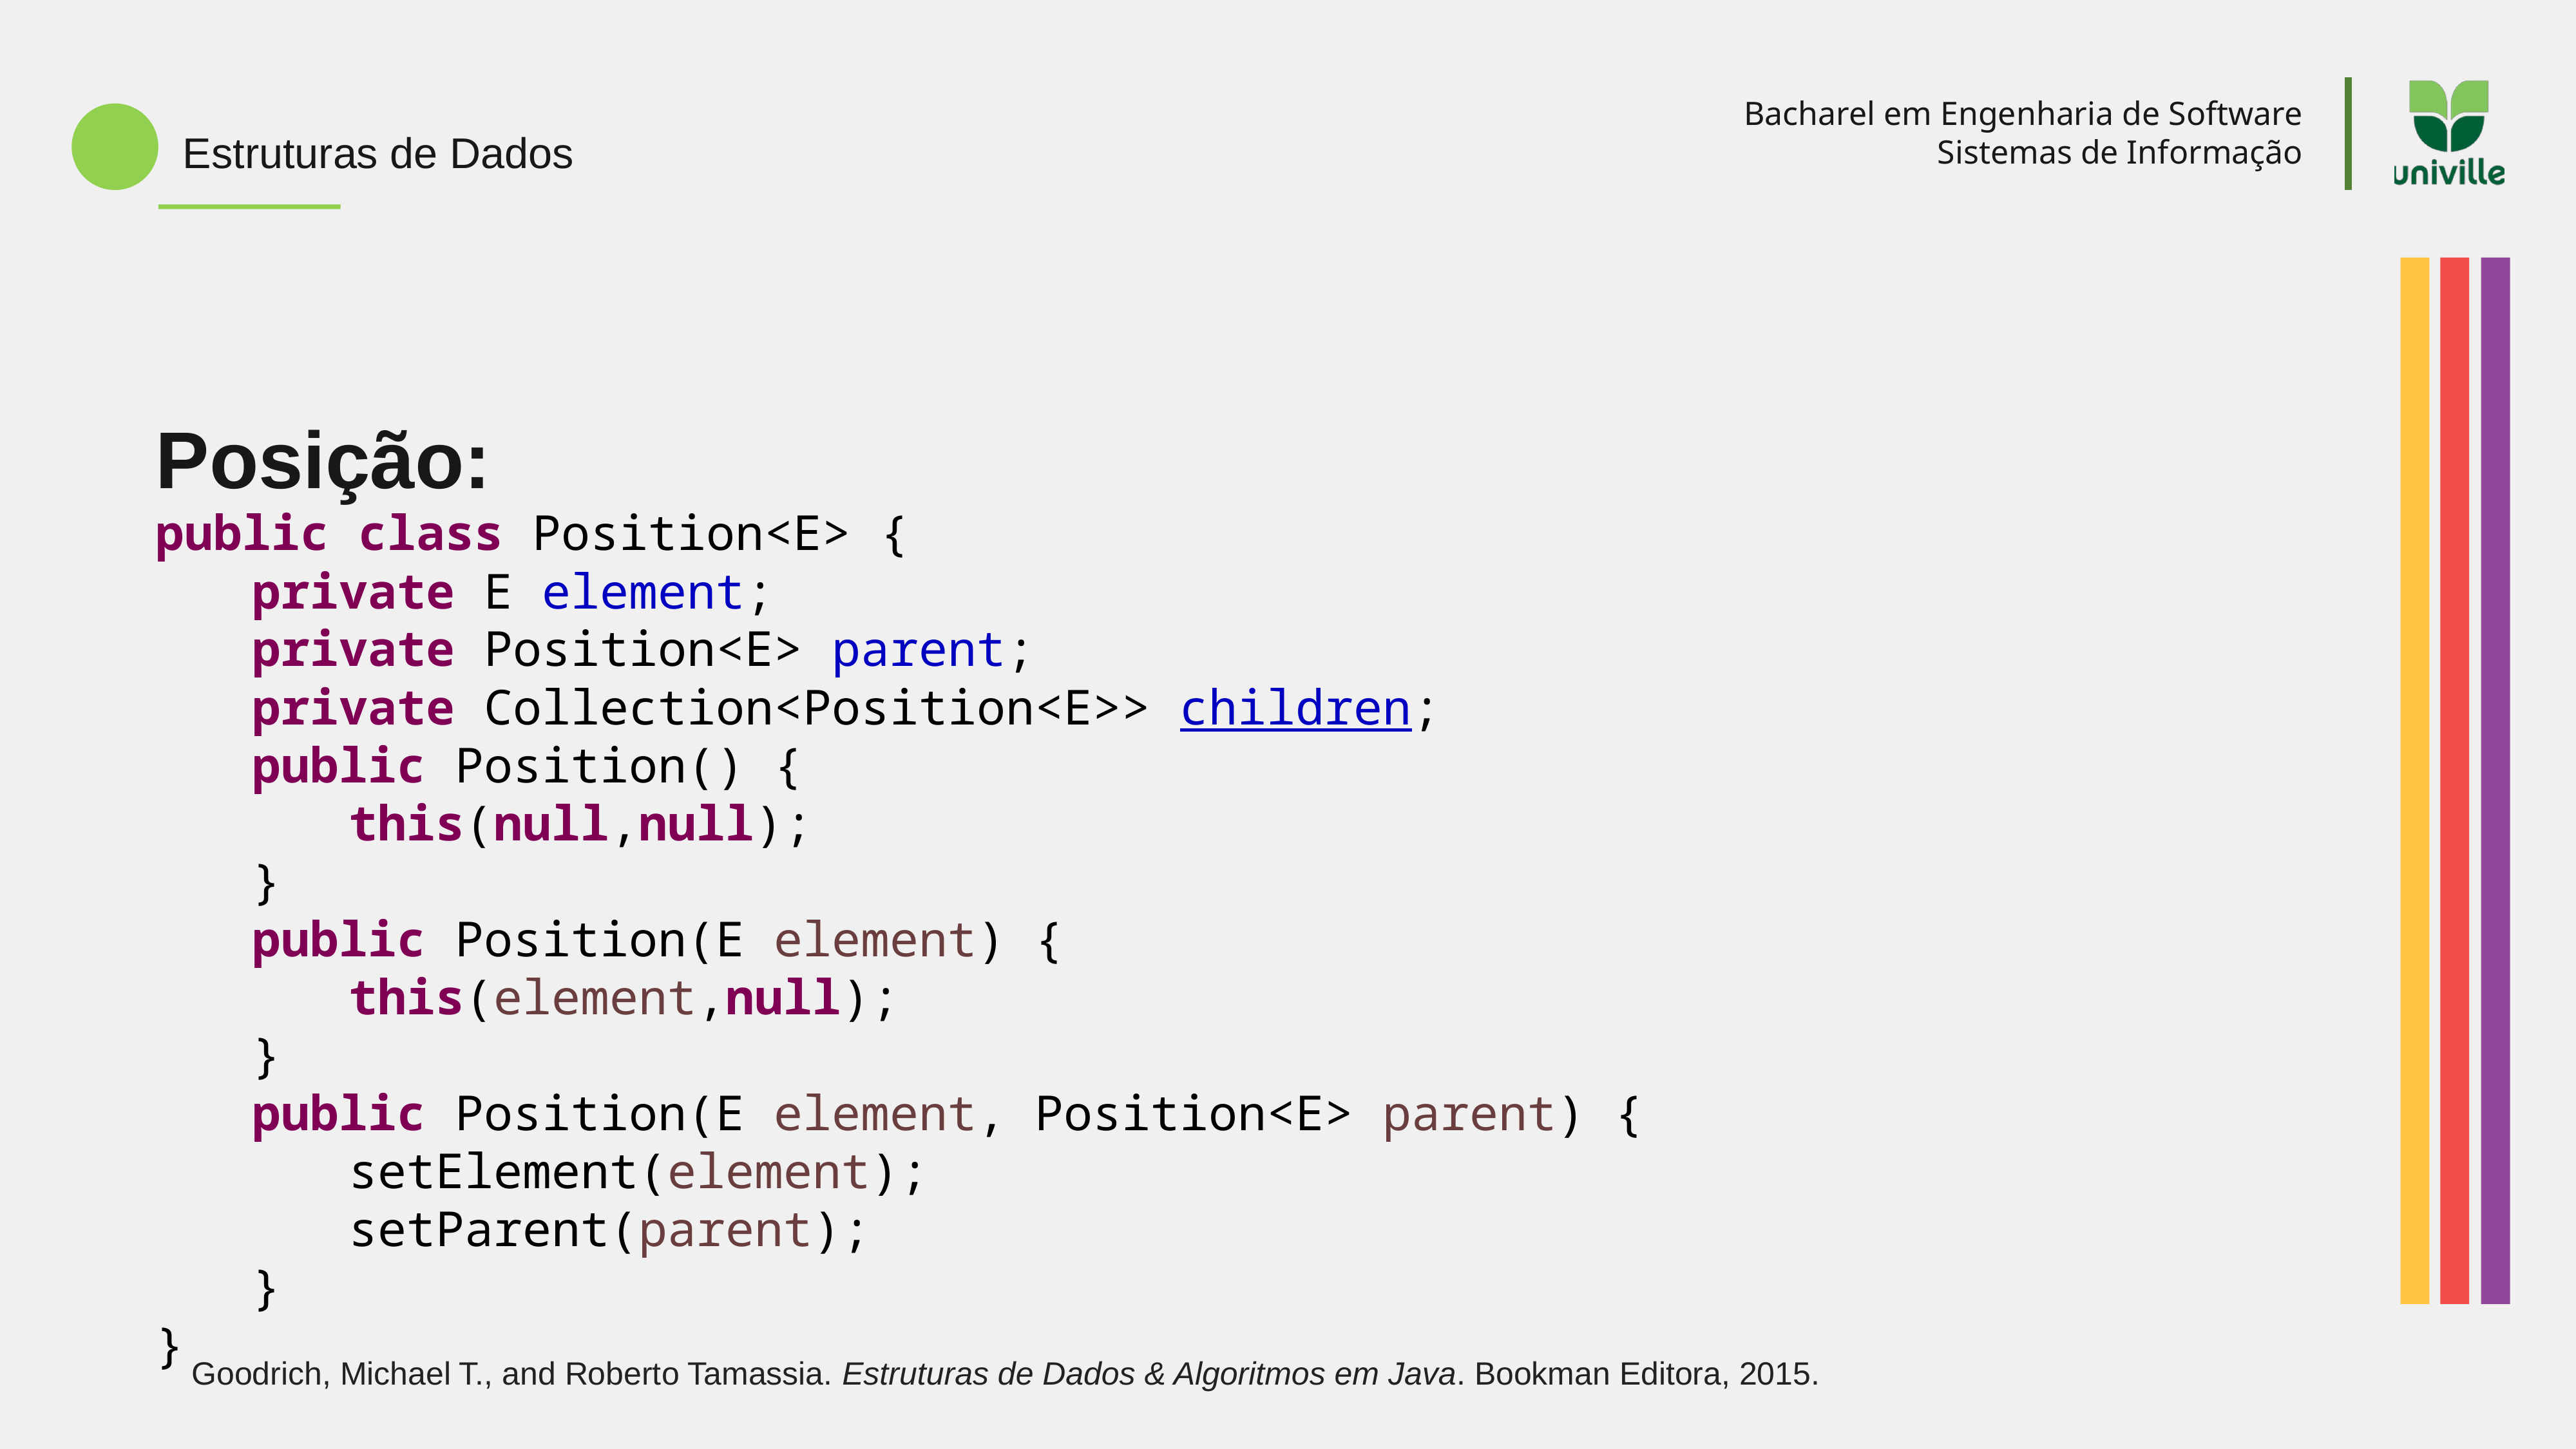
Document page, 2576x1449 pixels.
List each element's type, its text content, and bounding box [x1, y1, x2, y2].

text_box [158, 204, 341, 209]
text_box Bacharel em Engenharia de Software Sistemas de Informação [1734, 88, 2313, 176]
text_box [72, 103, 158, 191]
picture [2394, 77, 2504, 188]
text_box public class Position<E> { private E element; private Position<E> parent; private Collection<Position<E>> children; public Position() { this(null,null); } public Position(E element) { this(element,null); } public Position(E element, Position<E> parent) { setElement(element); setParent(parent); } } [146, 497, 2323, 1377]
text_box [2400, 257, 2510, 1305]
text_box Goodrich, Michael T., and Roberto Tamassia. Estruturas de Dados & Algoritmos em Java. Bookman Editora, 2015. [182, 1377, 1830, 1396]
text_box Posição: [146, 374, 2285, 497]
text_box Estruturas de Dados [173, 120, 1724, 182]
